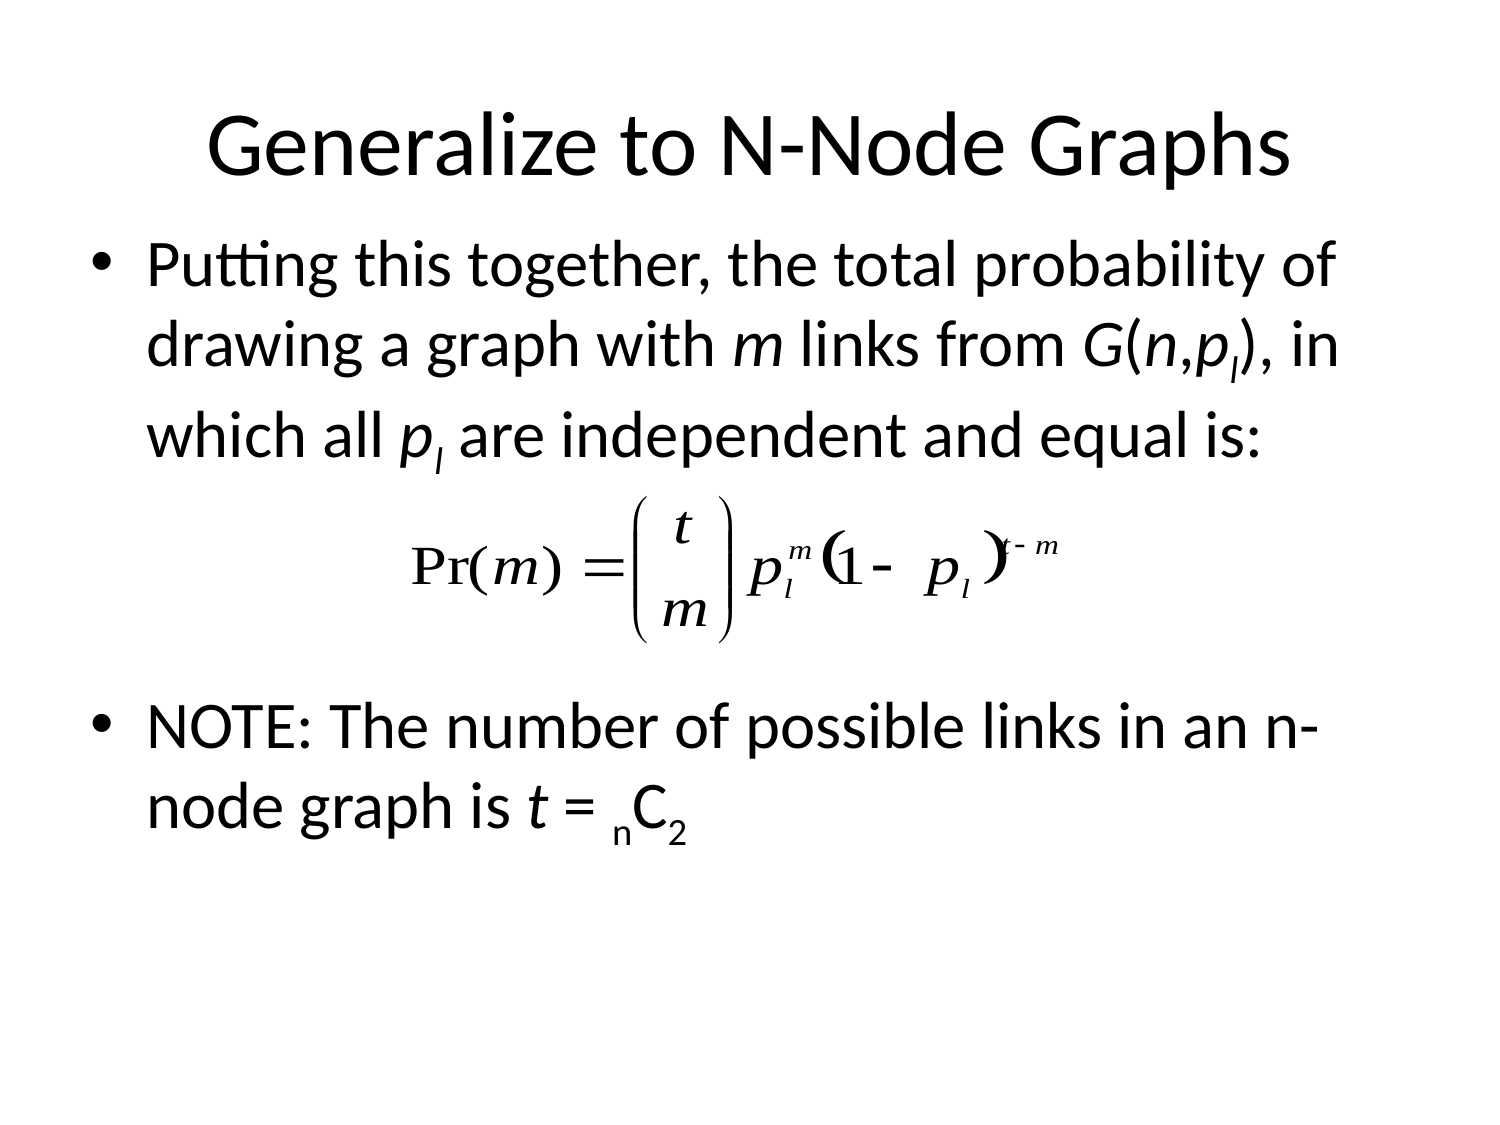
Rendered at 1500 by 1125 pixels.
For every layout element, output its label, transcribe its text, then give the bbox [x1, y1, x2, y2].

title Generalize to N-Node Graphs [0, 45, 1500, 233]
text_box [399, 487, 1074, 654]
list Putting this together, the total probability of drawing a graph with m links from G(n,pl), in which all pl are independent and equal is: NOTE: The number of possible links in an n-node graph is t = nC2 [75, 212, 1463, 1125]
